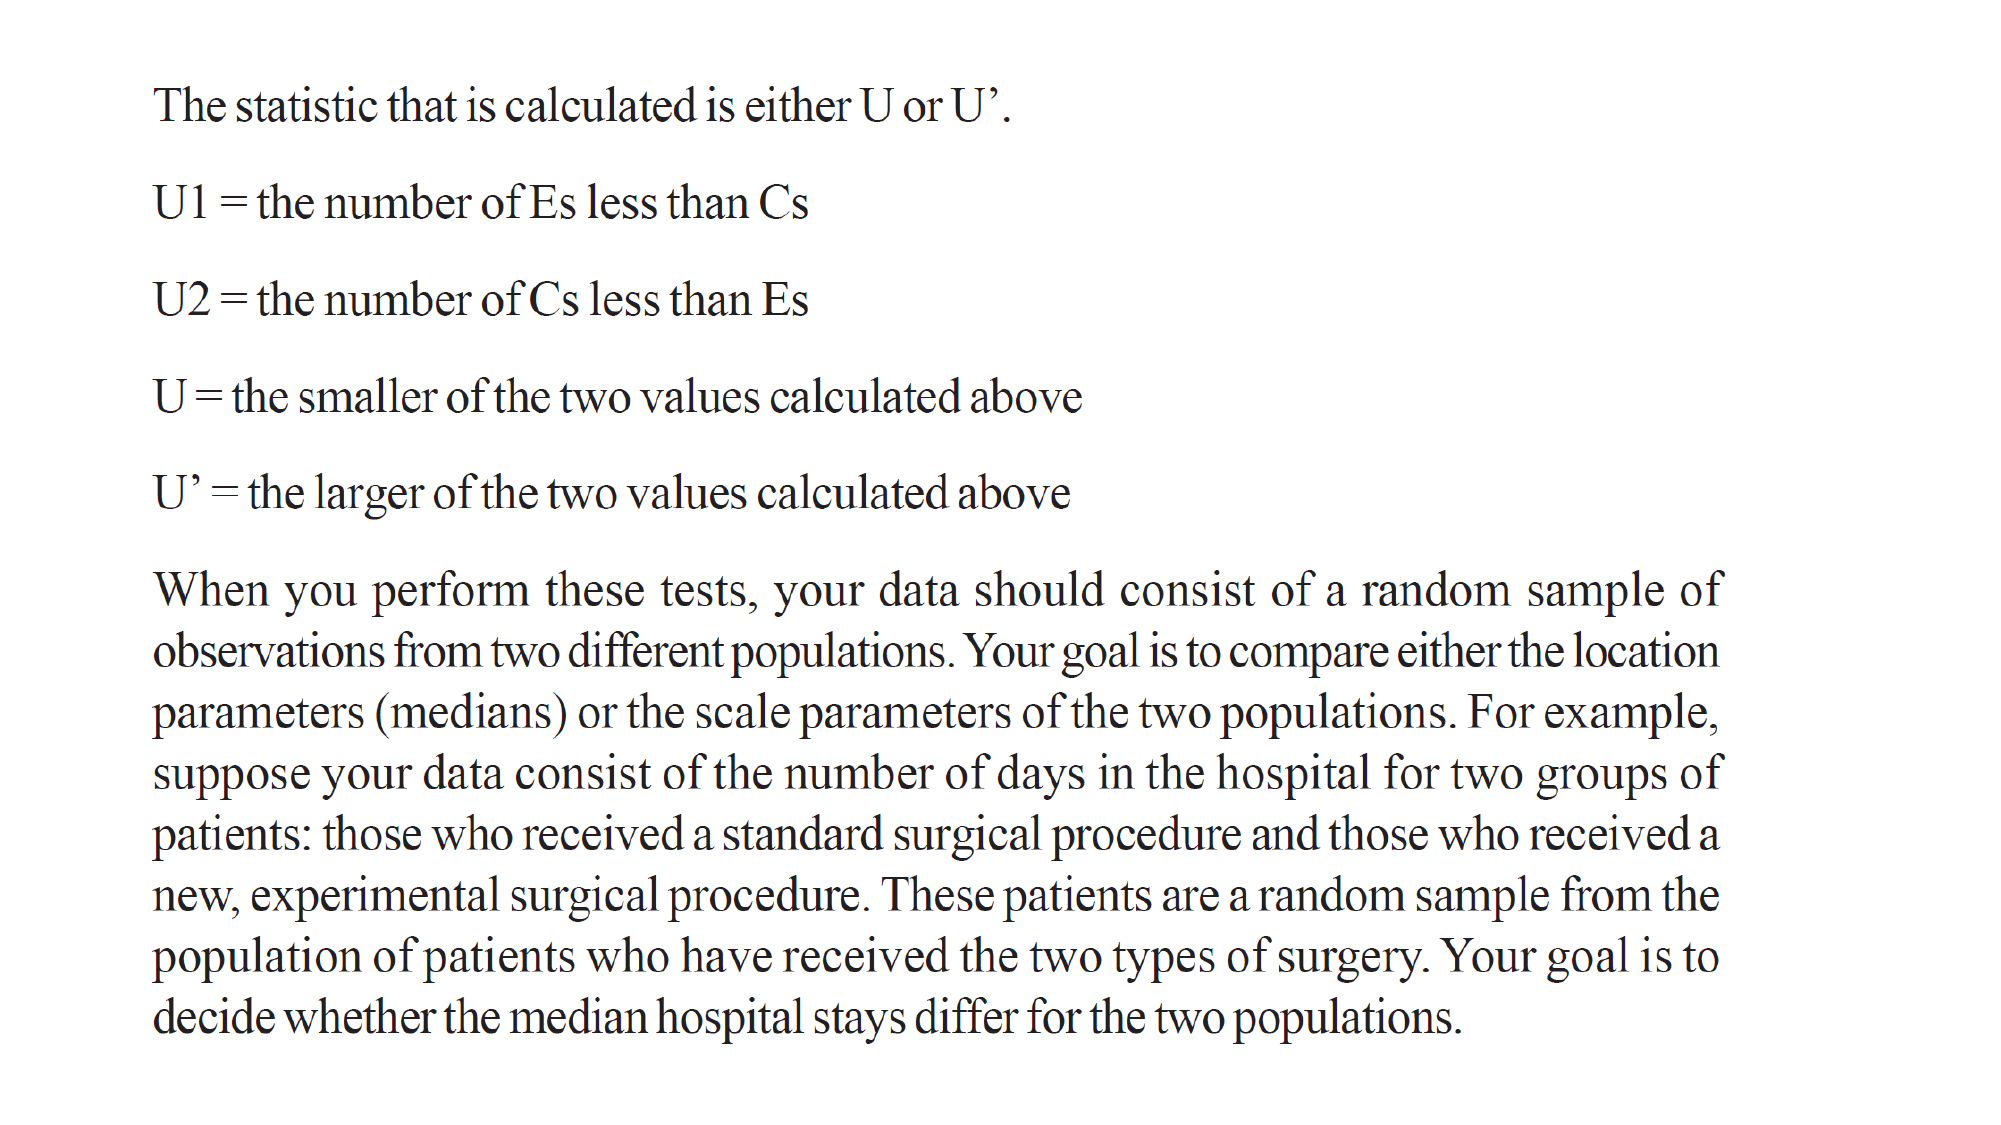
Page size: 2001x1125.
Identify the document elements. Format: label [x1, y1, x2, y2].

picture [42, 44, 1976, 1081]
